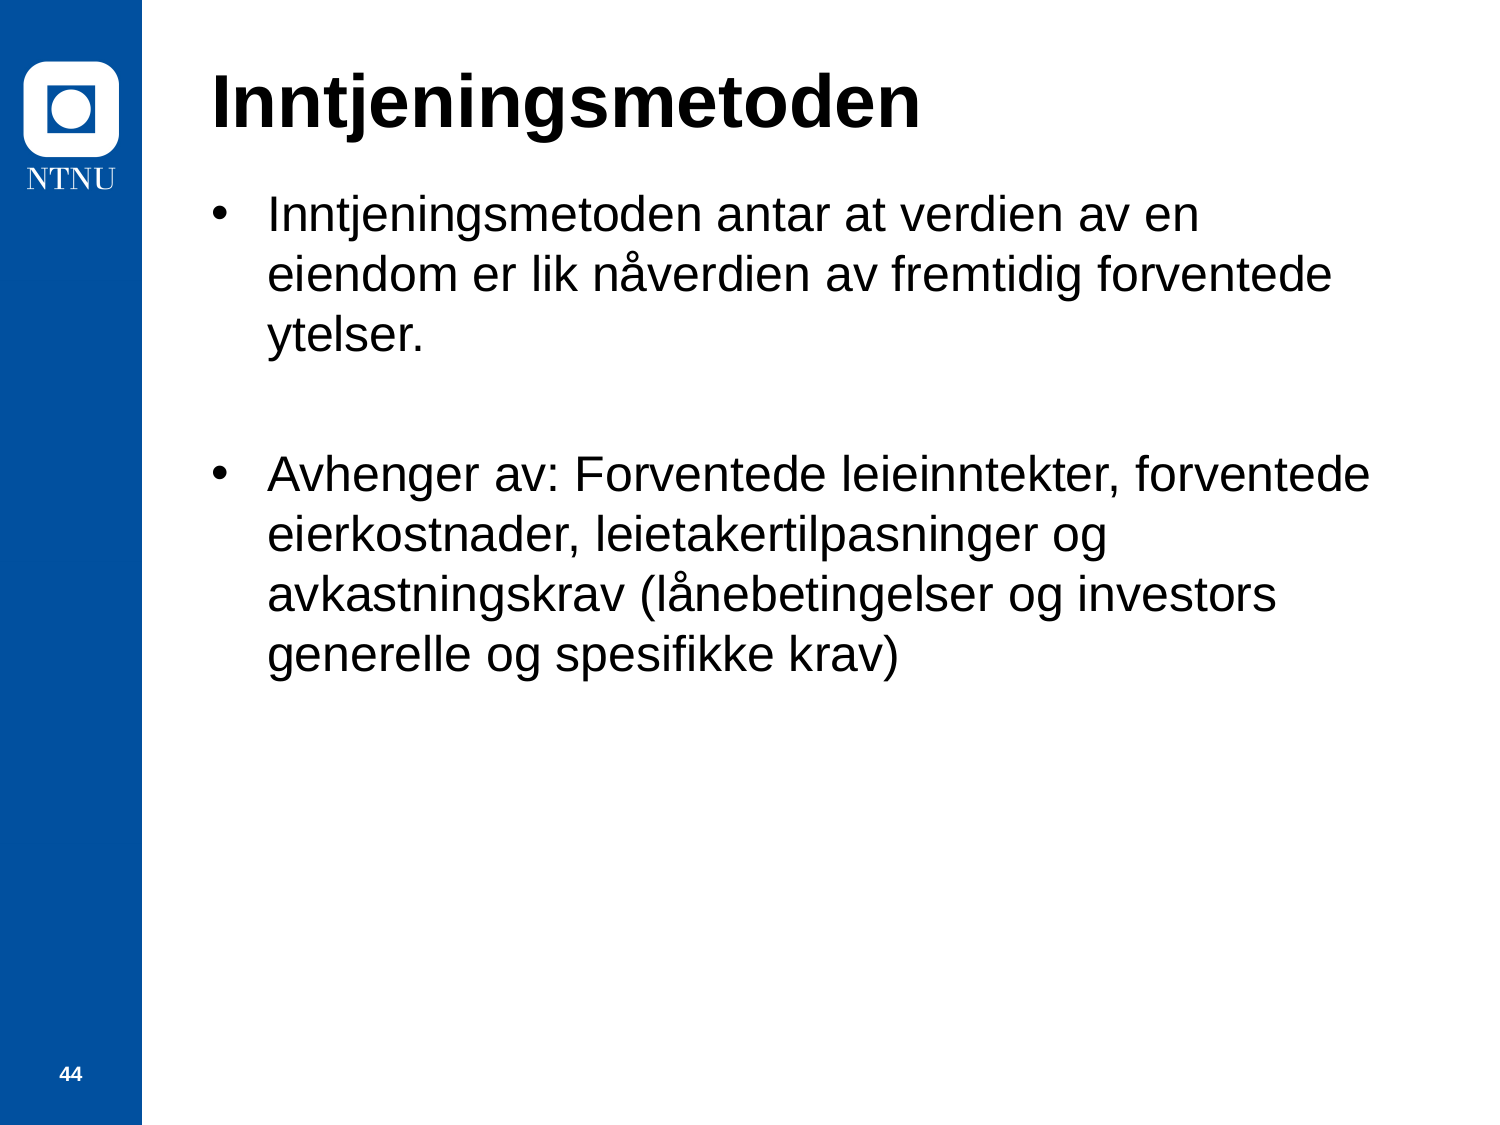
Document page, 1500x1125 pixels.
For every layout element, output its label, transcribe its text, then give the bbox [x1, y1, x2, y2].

title Inntjeningsmetoden [195, 45, 1412, 152]
picture [0, 0, 142, 1125]
list Inntjeningsmetoden antar at verdien av en eiendom er lik nåverdien av fremtidig forventede ytelser. Avhenger av: Forventede leieinntekter, forventede eierkostnader, leietakertilpasninger og avkastningskrav (lånebetingelser og investors generelle og spesifikke krav) [195, 174, 1412, 1054]
